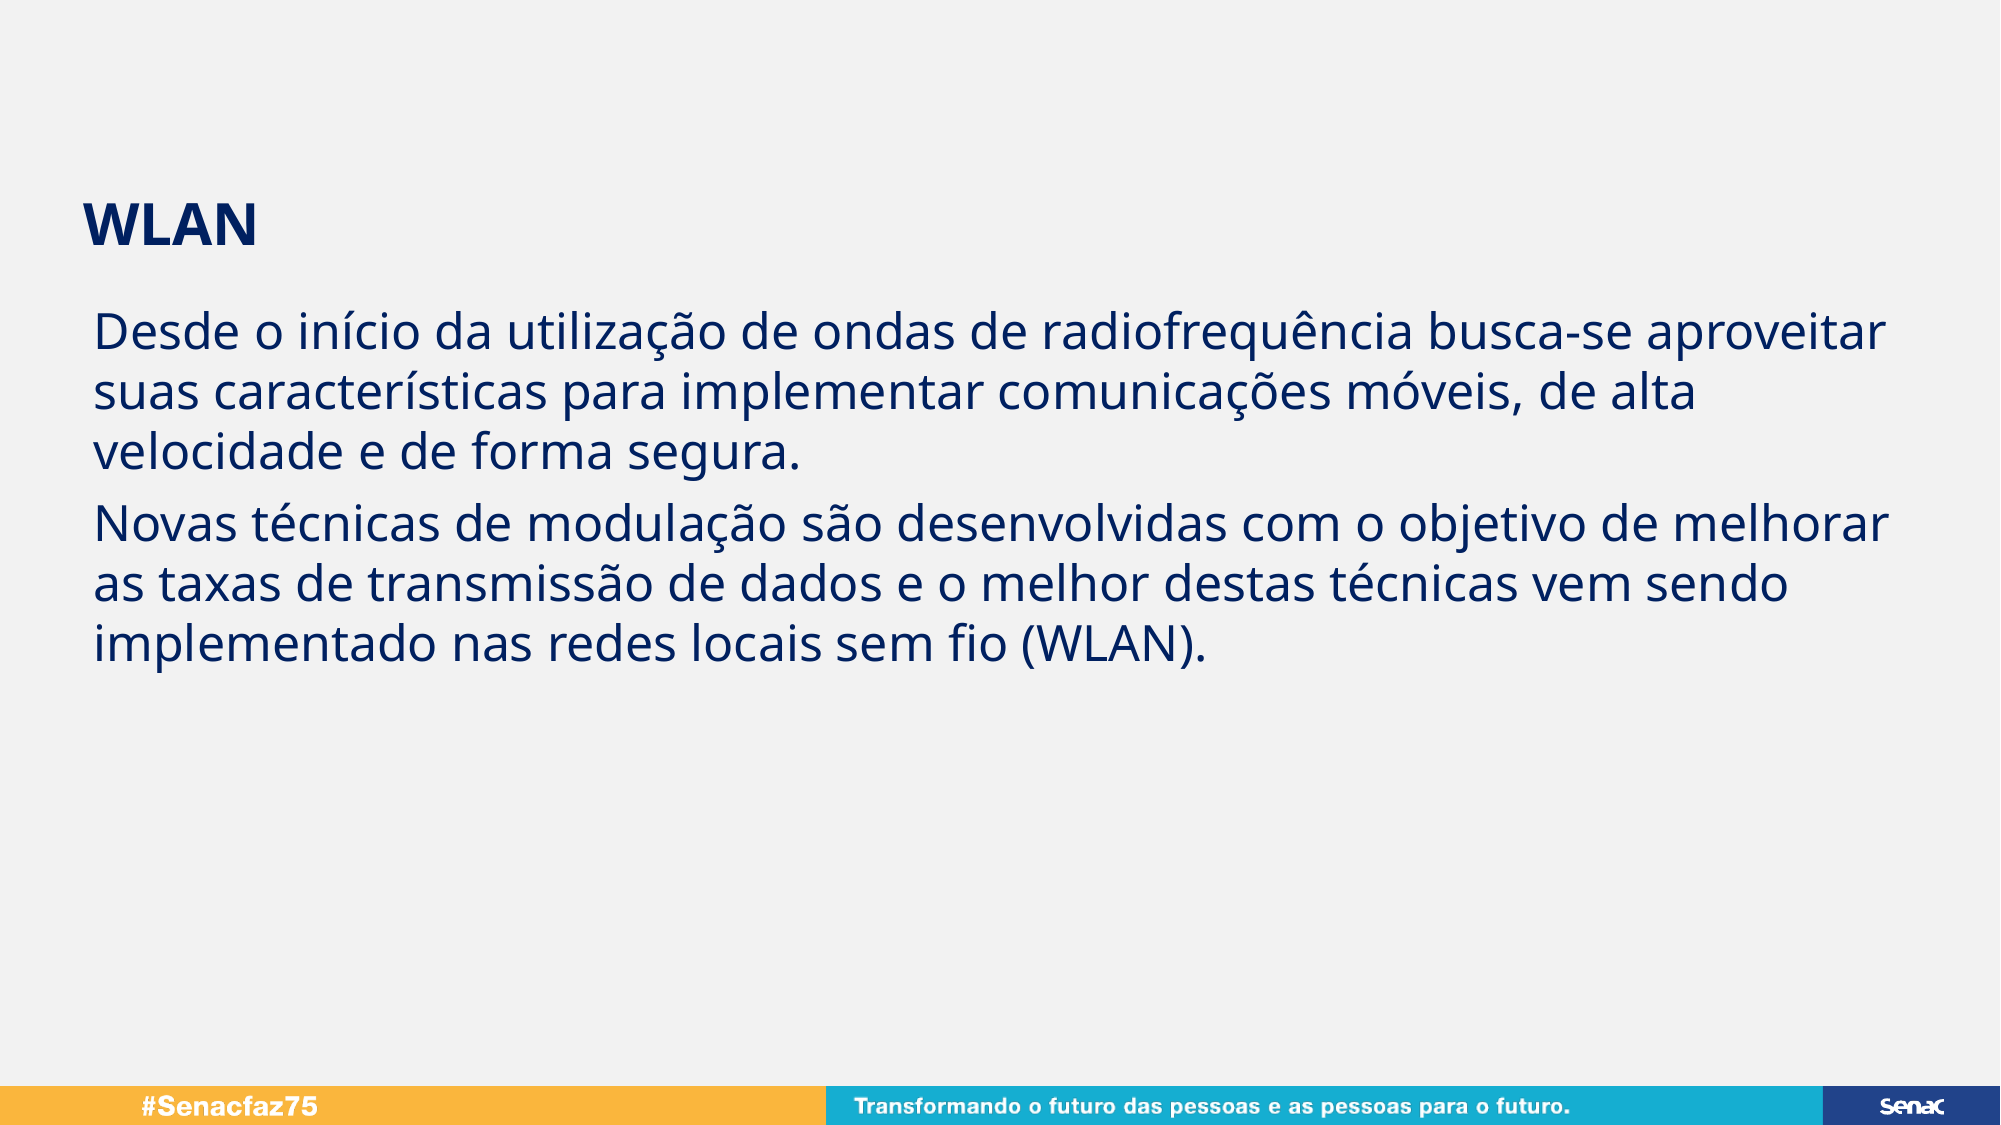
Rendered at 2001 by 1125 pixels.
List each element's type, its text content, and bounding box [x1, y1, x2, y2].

text_box Desde o início da utilização de ondas de radiofrequência busca-se aproveitar suas características para implementar comunicações móveis, de alta velocidade e de forma segura. Novas técnicas de modulação são desenvolvidas com o objetivo de melhorar as taxas de transmissão de dados e o melhor destas técnicas vem sendo implementado nas redes locais sem fio (WLAN). [78, 291, 1913, 1025]
picture [0, 1078, 2000, 1125]
text_box WLAN [68, 179, 1205, 241]
